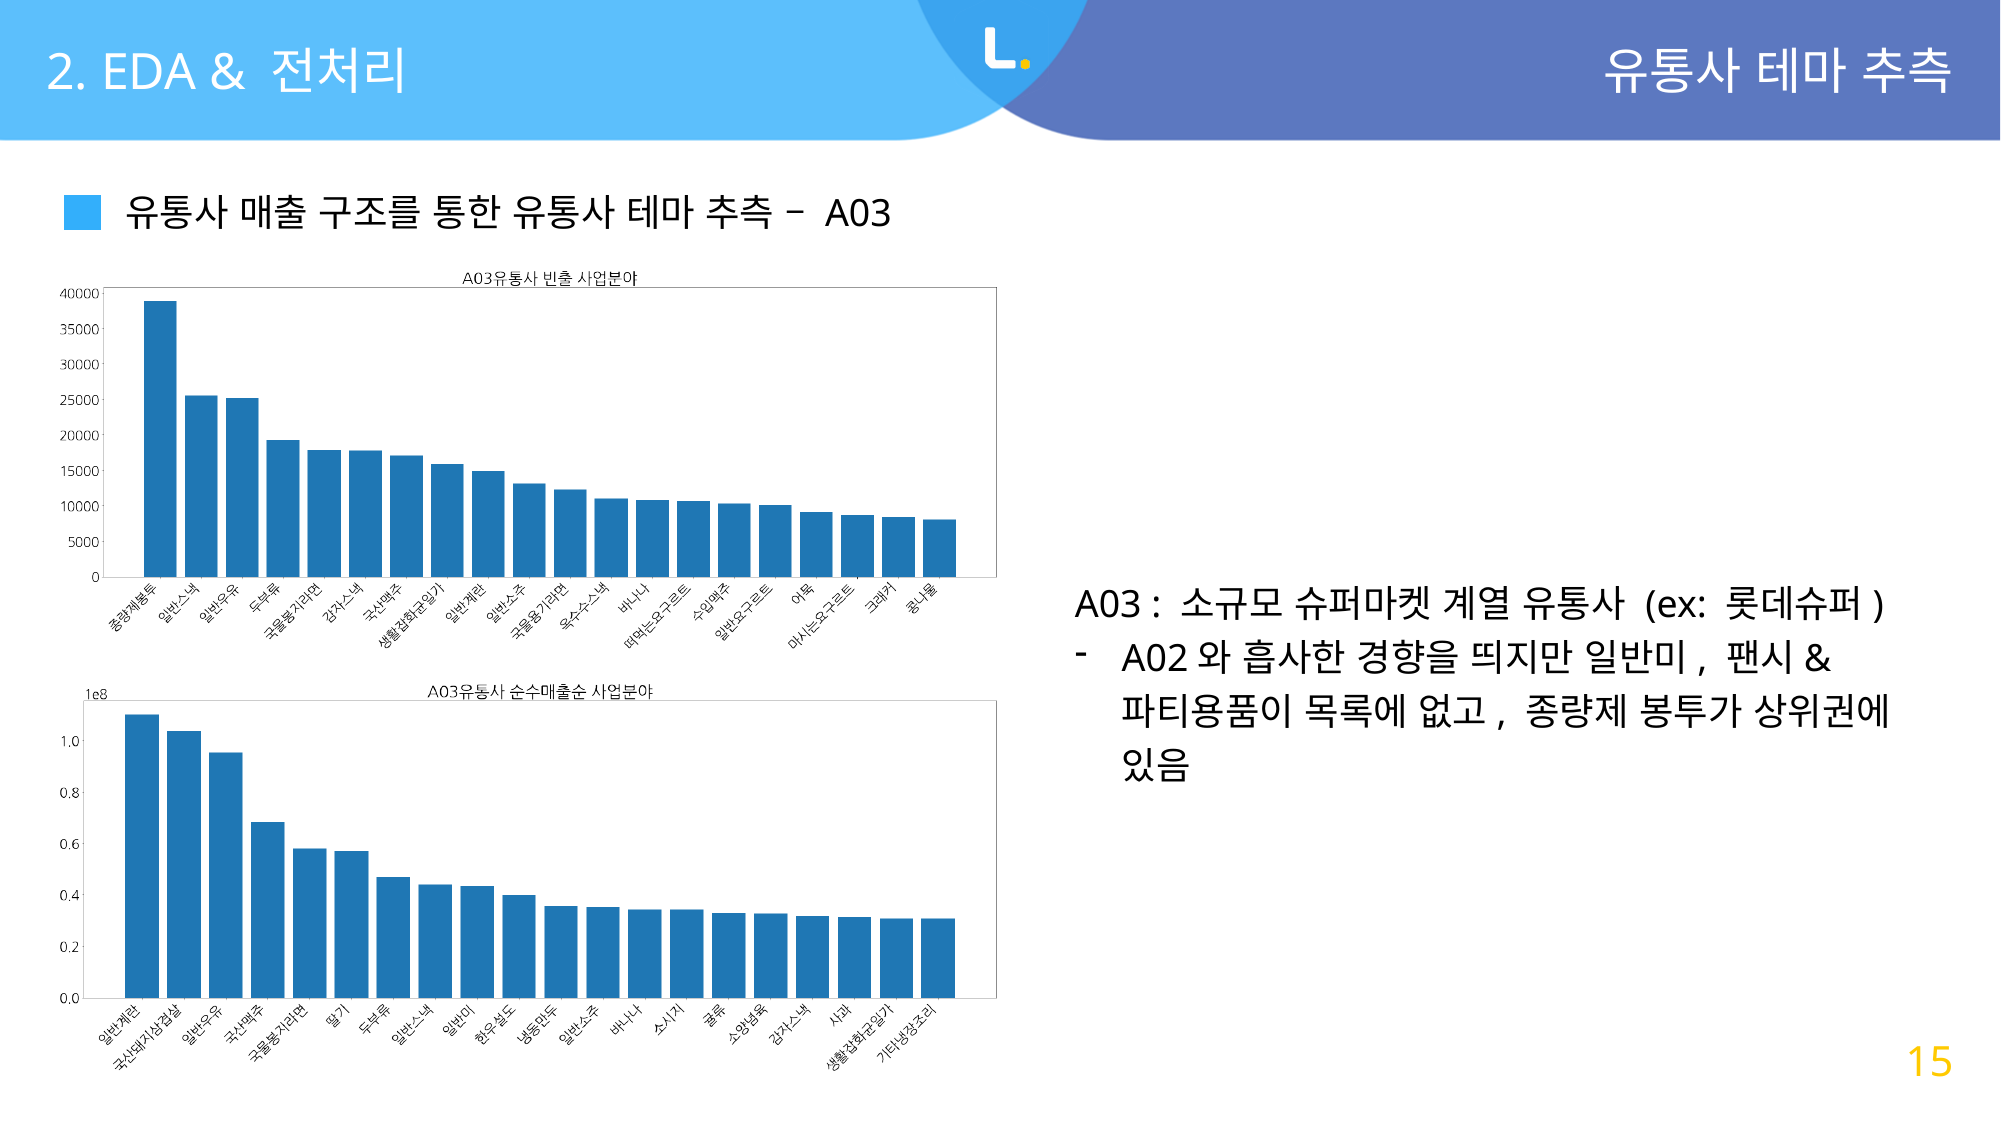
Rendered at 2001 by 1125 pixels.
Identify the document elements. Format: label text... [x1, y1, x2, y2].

text_box A03 : 소규모 슈퍼마켓 계열 유통사 (ex: 롯데슈퍼) A02와 흡사한 경향을 띄지만 일반미, 팬시&파티용품이 목록에 없고, 종량제 봉투가 상위권에 있음 [1060, 563, 1956, 795]
picture [0, 0, 2001, 1125]
text_box 2. EDA & 전처리 [31, 31, 999, 107]
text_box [64, 182, 1273, 243]
text_box 유통사 테마 추측 [999, 31, 1969, 107]
slide_number 15 [1518, 1033, 1969, 1093]
